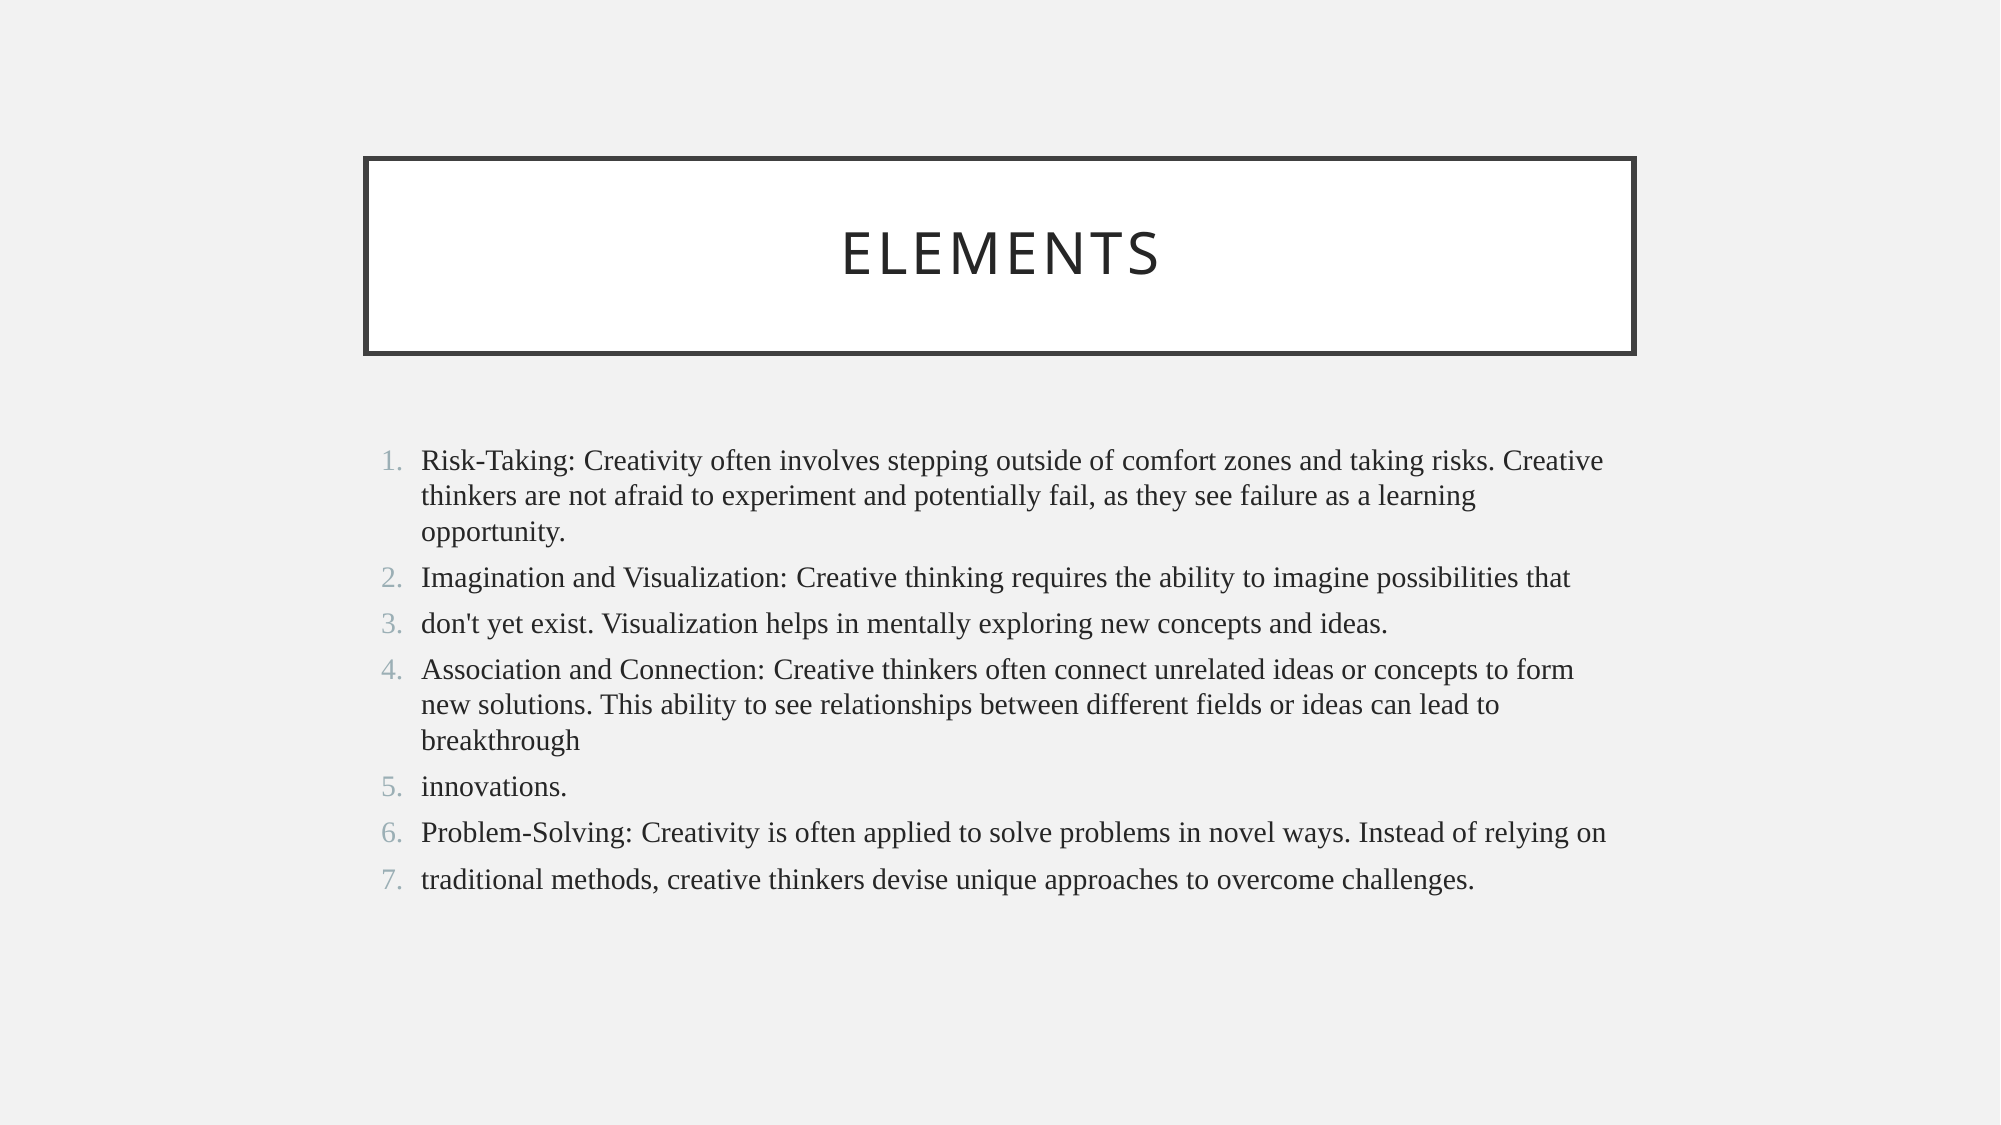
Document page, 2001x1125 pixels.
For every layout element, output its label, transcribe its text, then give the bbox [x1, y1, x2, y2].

list Risk-Taking: Creativity often involves stepping outside of comfort zones and taking risks. Creative thinkers are not afraid to experiment and potentially fail, as they see failure as a learning opportunity. Imagination and Visualization: Creative thinking requires the ability to imagine possibilities that don't yet exist. Visualization helps in mentally exploring new concepts and ideas. Association and Connection: Creative thinkers often connect unrelated ideas or concepts to form new solutions. This ability to see relationships between different fields or ideas can lead to breakthrough innovations. Problem-Solving: Creativity is often applied to solve problems in novel ways. Instead of relying on traditional methods, creative thinkers devise unique approaches to overcome challenges. [366, 432, 1634, 942]
title ELEMENTS [363, 156, 1637, 356]
